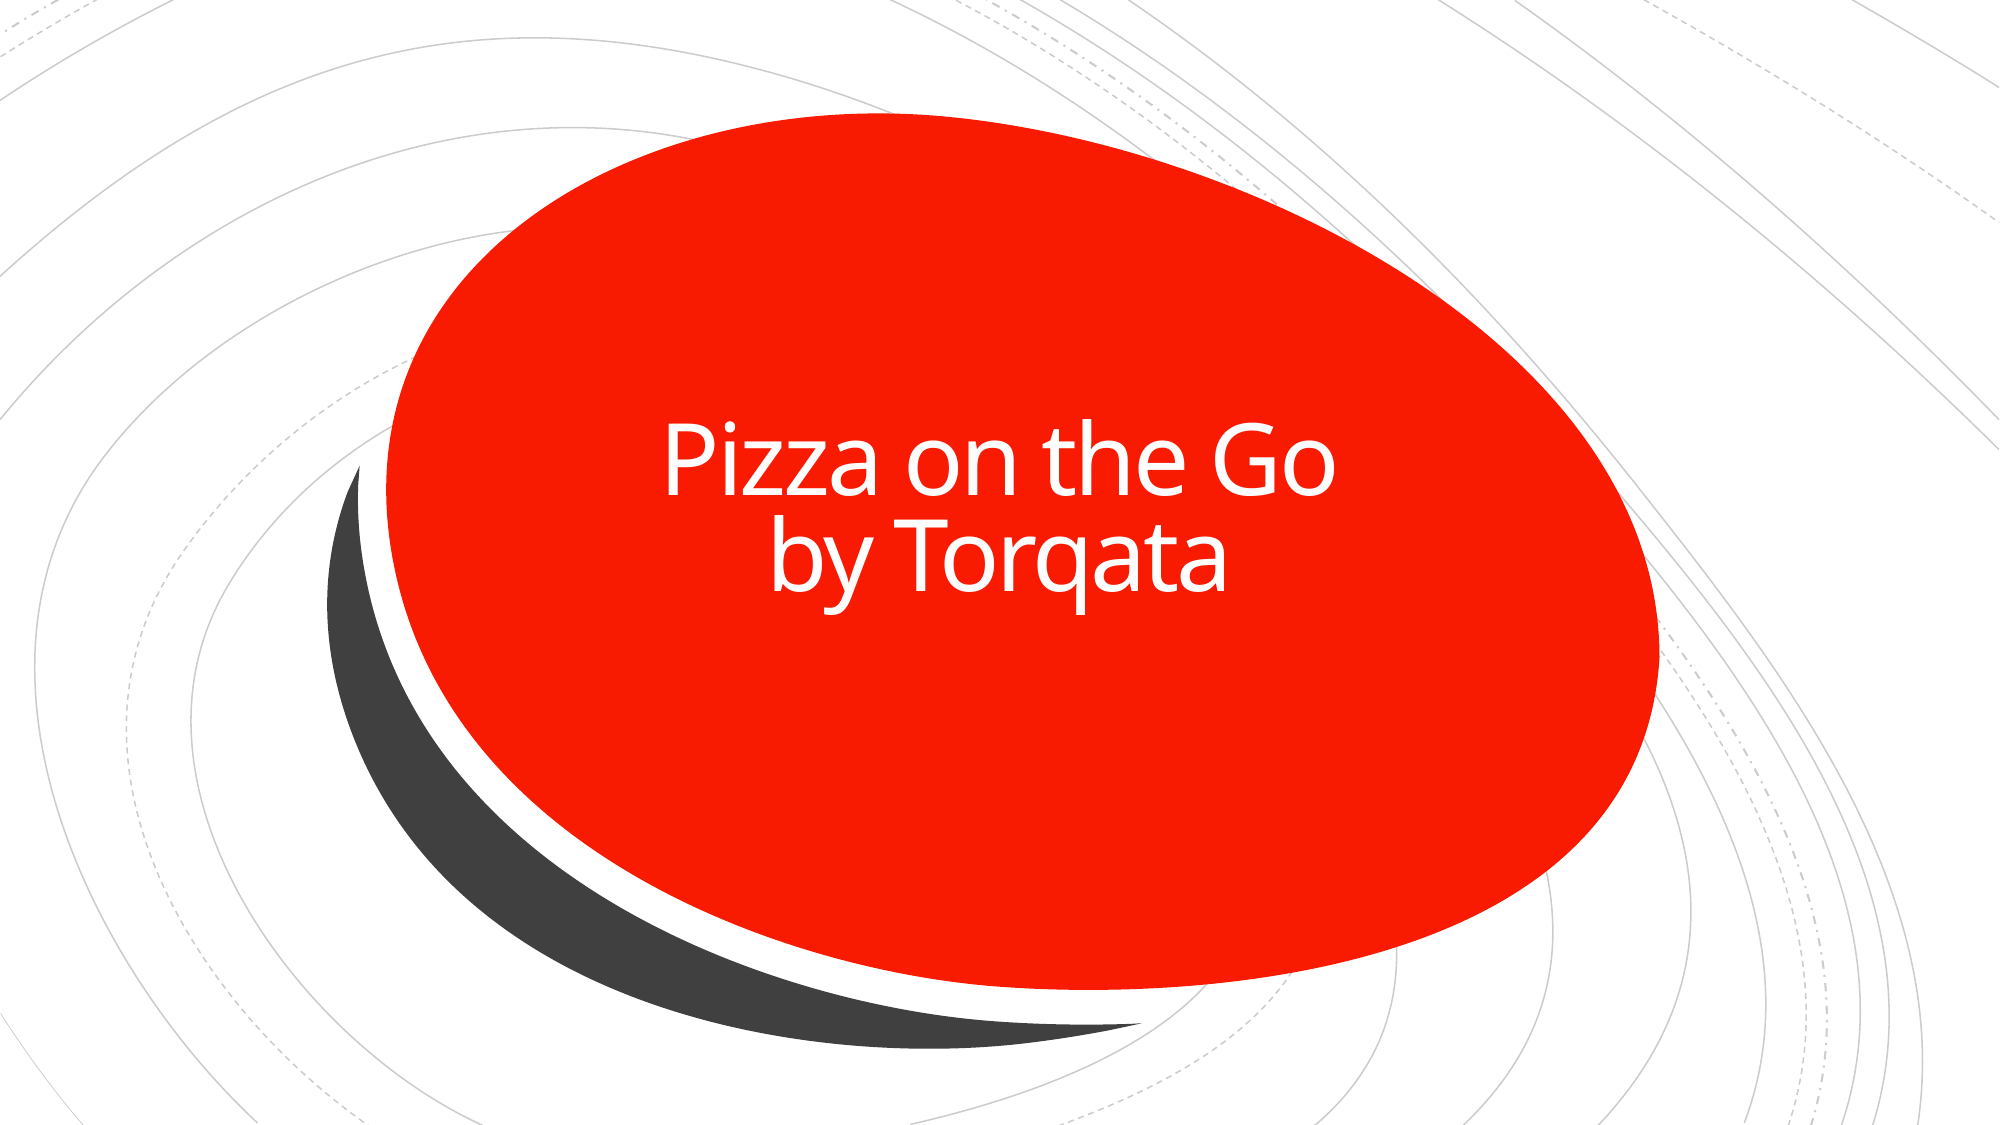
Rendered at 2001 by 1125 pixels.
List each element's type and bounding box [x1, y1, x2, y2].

text_box [0, 0, 2000, 1125]
